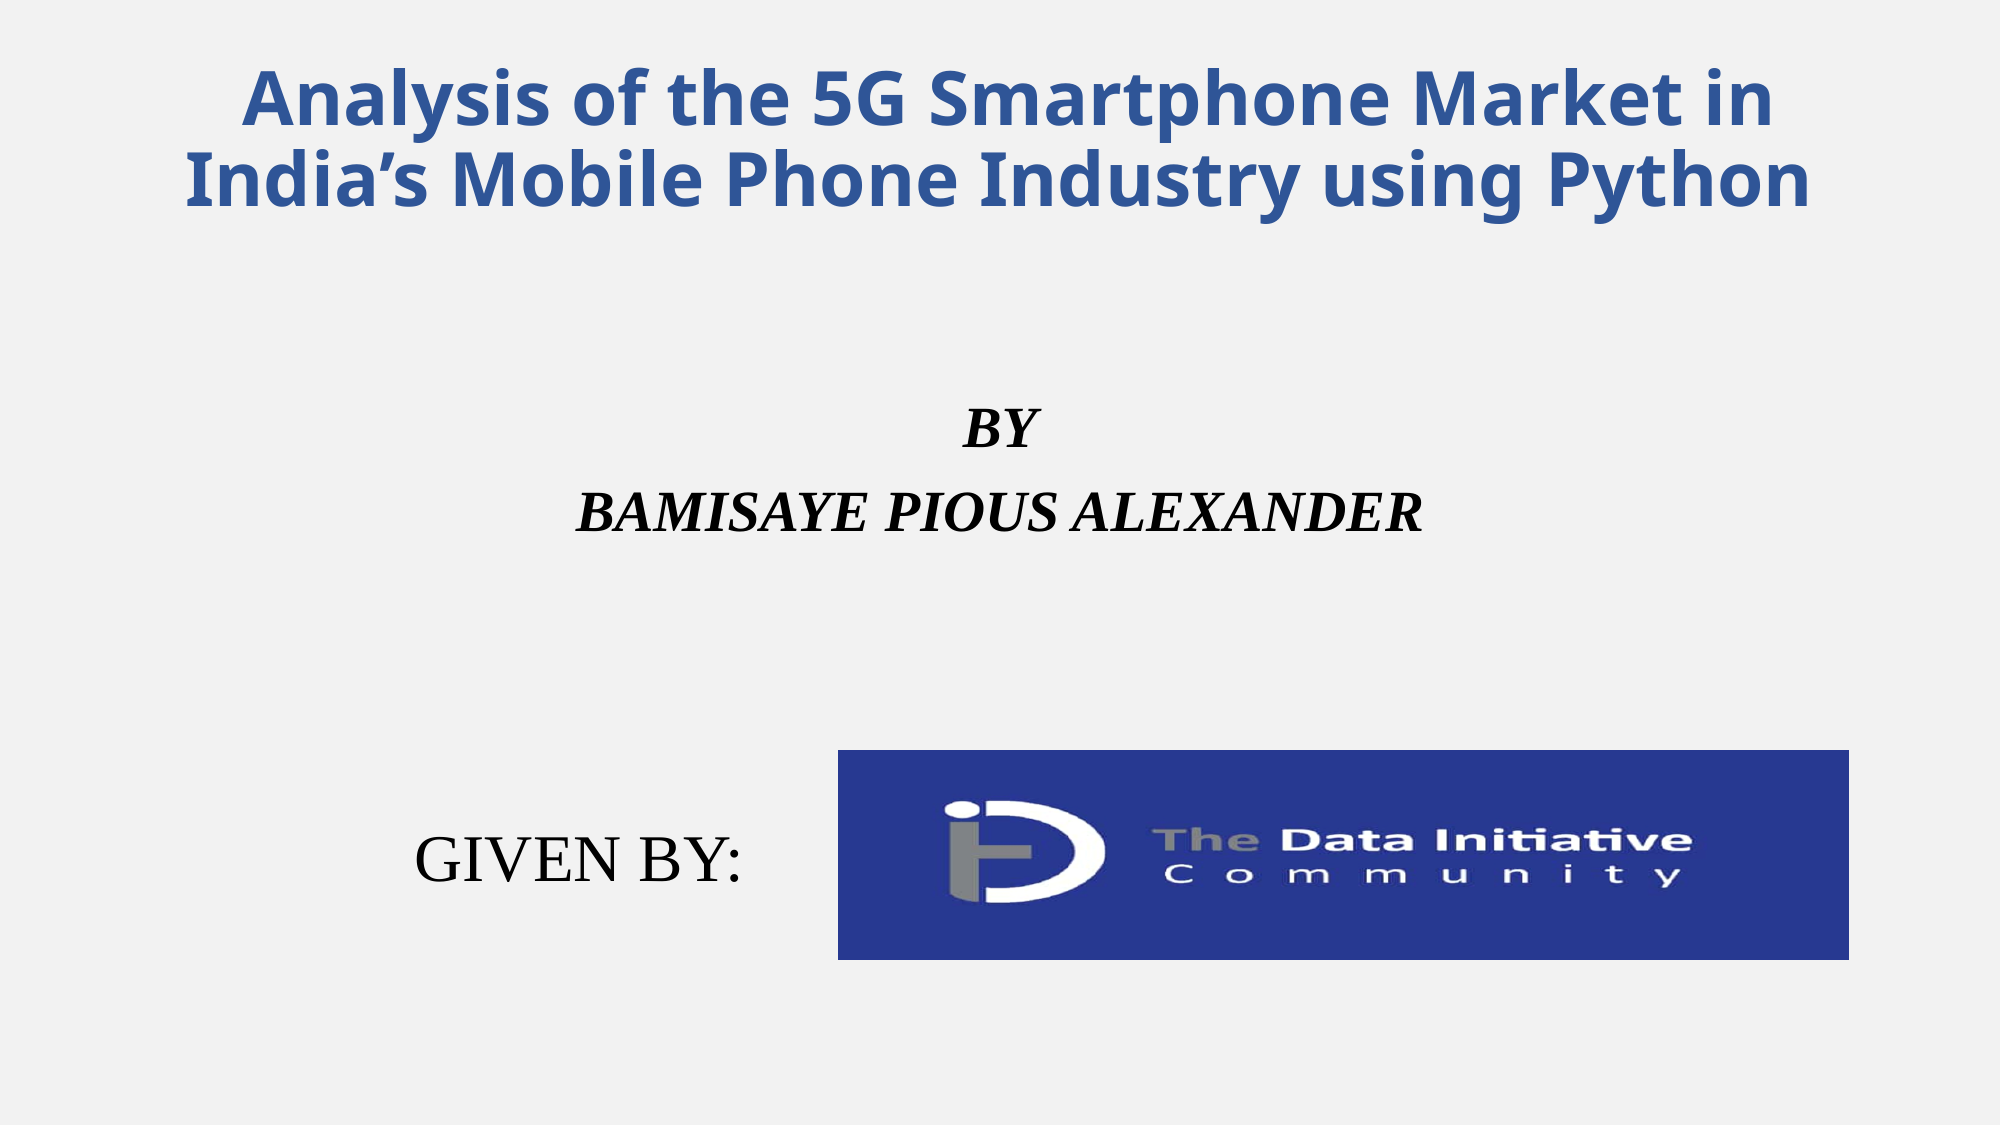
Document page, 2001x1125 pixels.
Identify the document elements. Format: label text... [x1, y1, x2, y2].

title Analysis of the 5G Smartphone Market in India’s Mobile Phone Industry using Python [137, 59, 1863, 278]
list BY BAMISAYE PIOUS ALEXANDER [137, 299, 1863, 1014]
picture [838, 750, 1849, 960]
text_box GIVEN BY: [399, 807, 760, 902]
